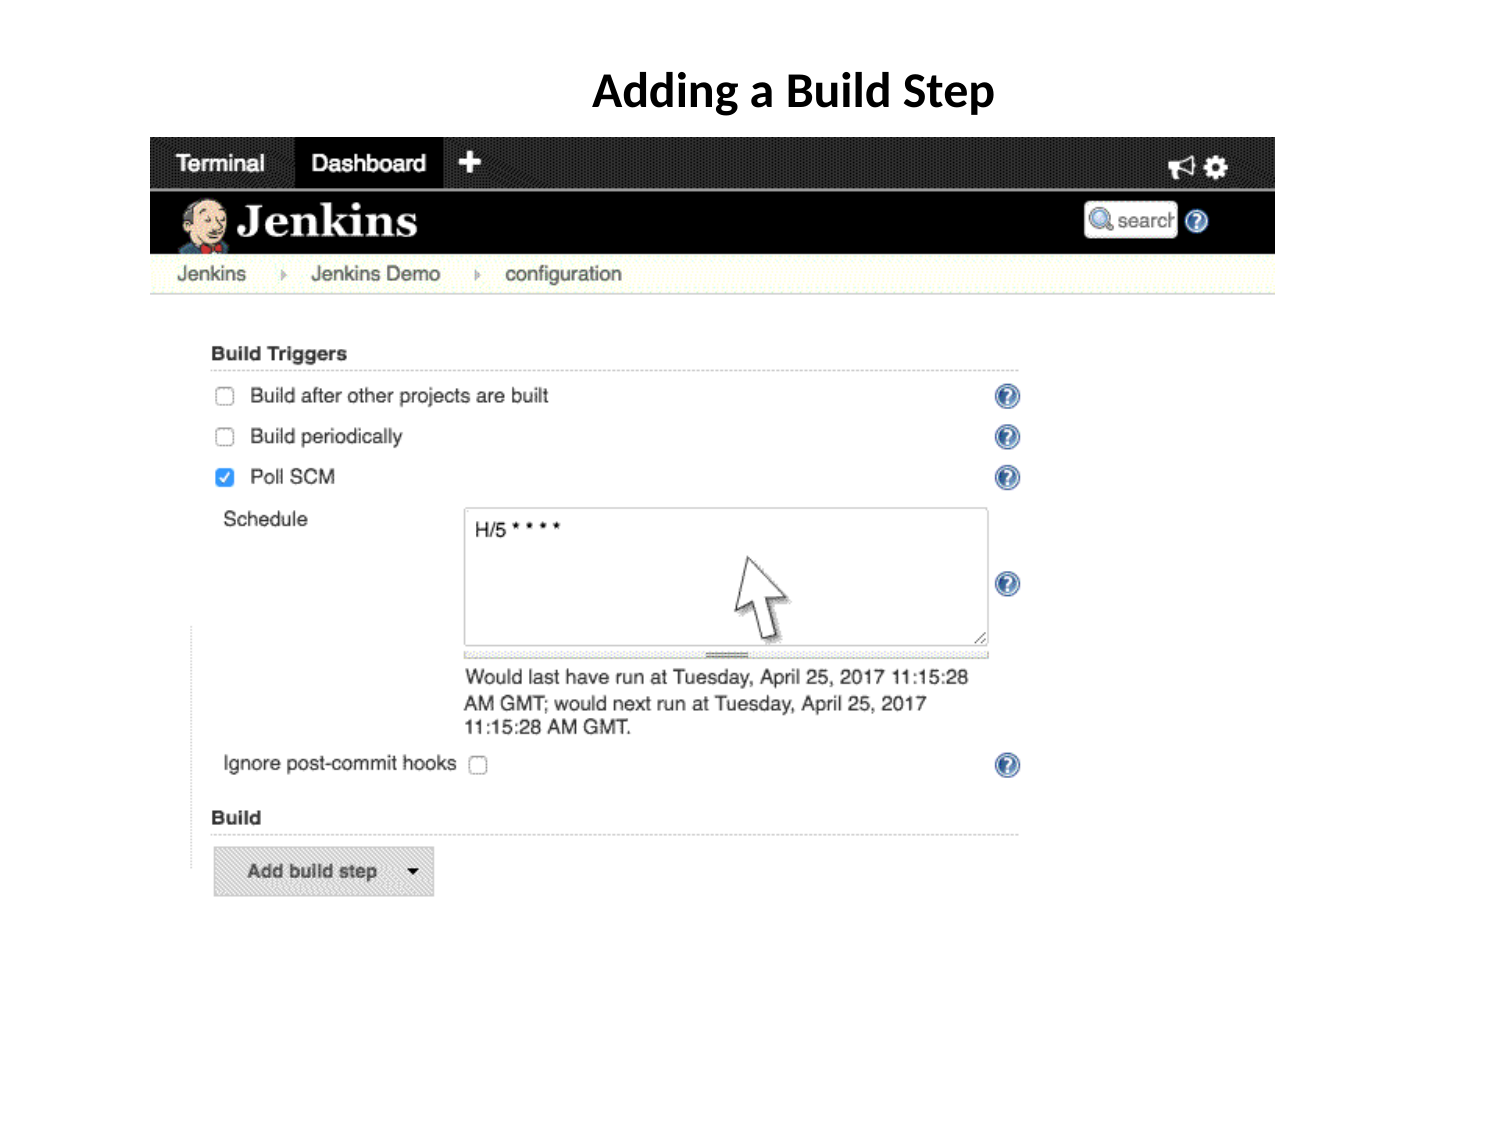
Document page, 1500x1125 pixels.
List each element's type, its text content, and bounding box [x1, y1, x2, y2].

picture [149, 137, 1276, 1076]
text_box Adding a Build Step [577, 49, 1011, 125]
